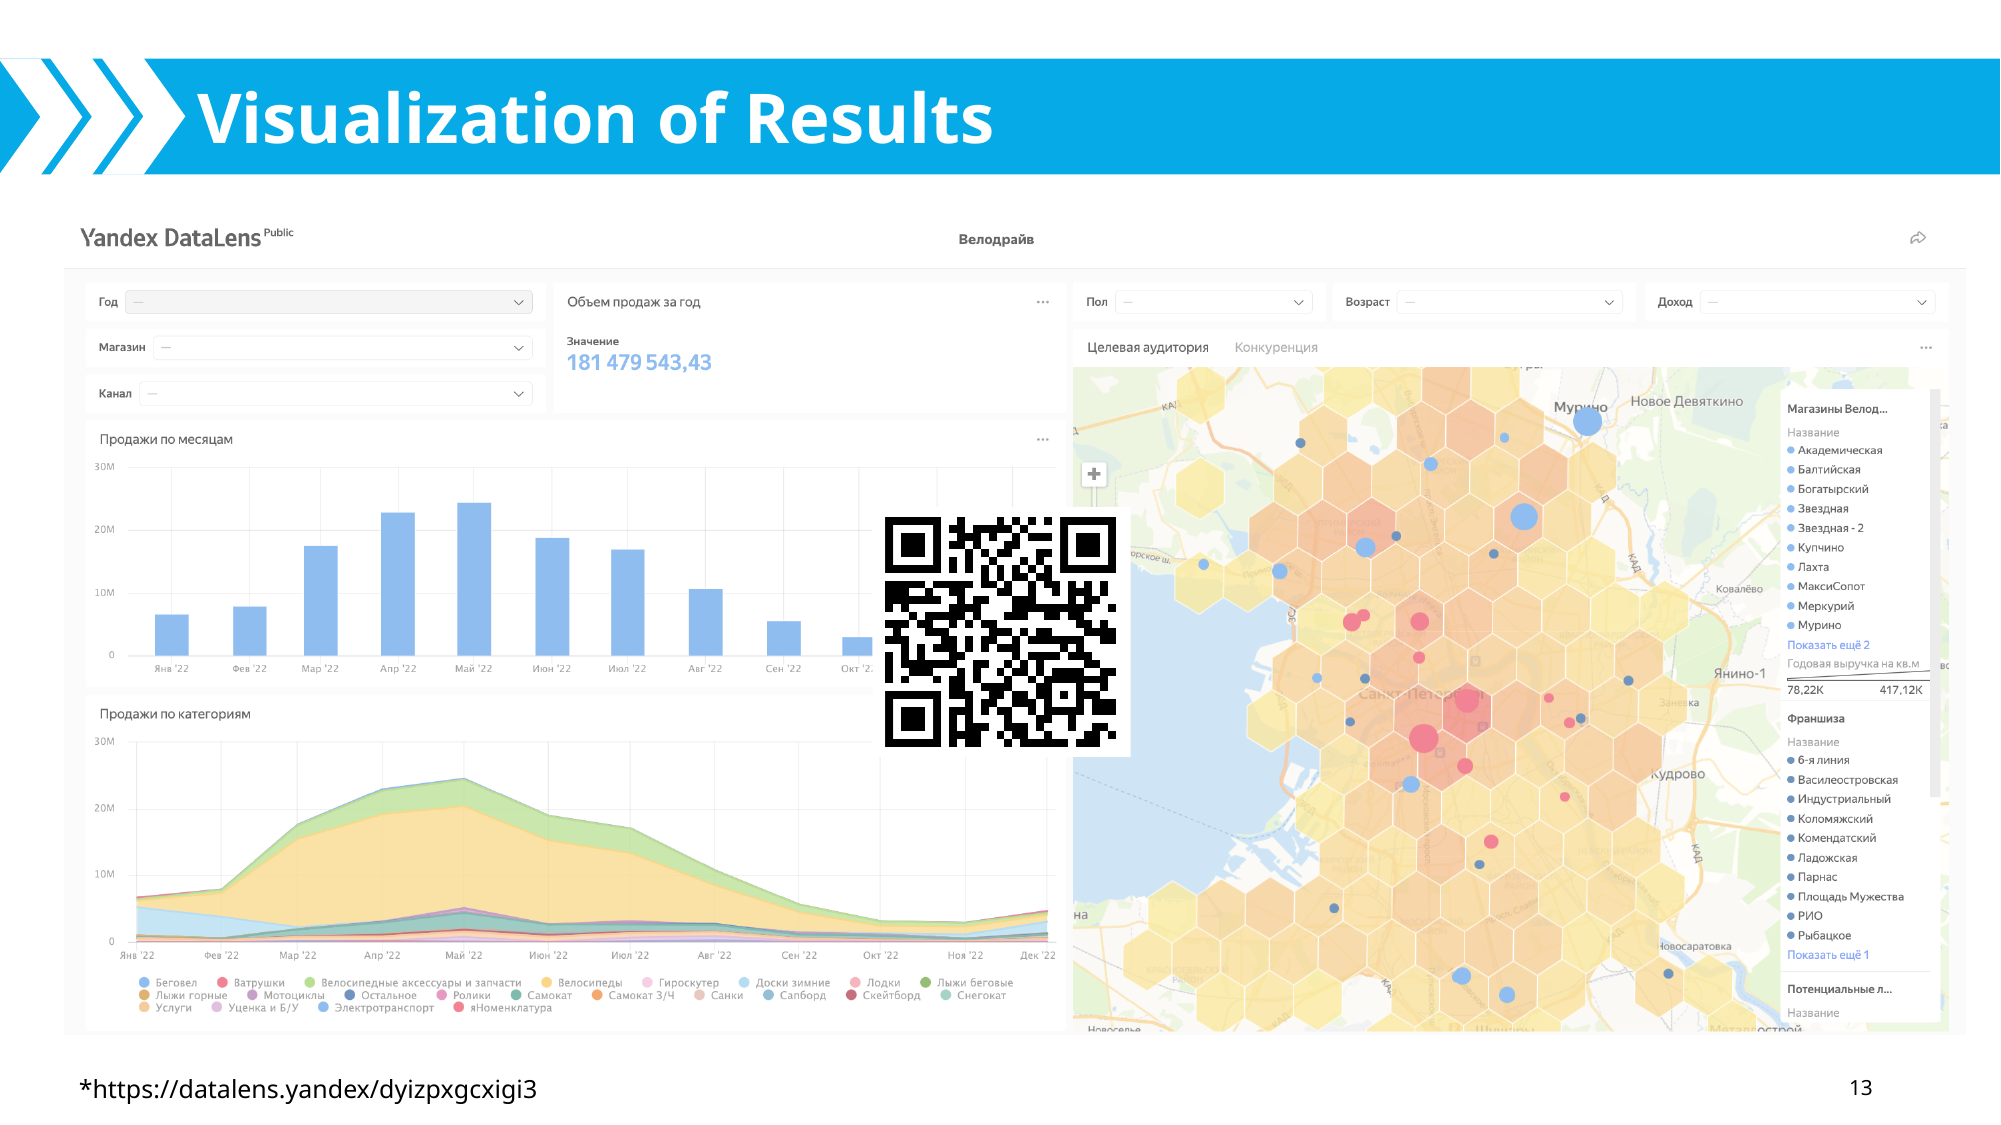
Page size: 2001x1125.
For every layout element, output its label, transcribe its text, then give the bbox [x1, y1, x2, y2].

picture [64, 207, 1966, 1035]
text_box [48, 57, 136, 177]
text_box Visualization of Results [197, 76, 2000, 166]
text_box [42, 57, 90, 175]
text_box [0, 64, 38, 170]
text_box [0, 57, 84, 177]
text_box *https://datalens.yandex/dyizpxgcxigi3 [64, 1066, 701, 1112]
text_box [94, 57, 141, 175]
text_box [145, 57, 2000, 175]
text_box [99, 56, 187, 176]
text_box 13 [1437, 1067, 1888, 1125]
